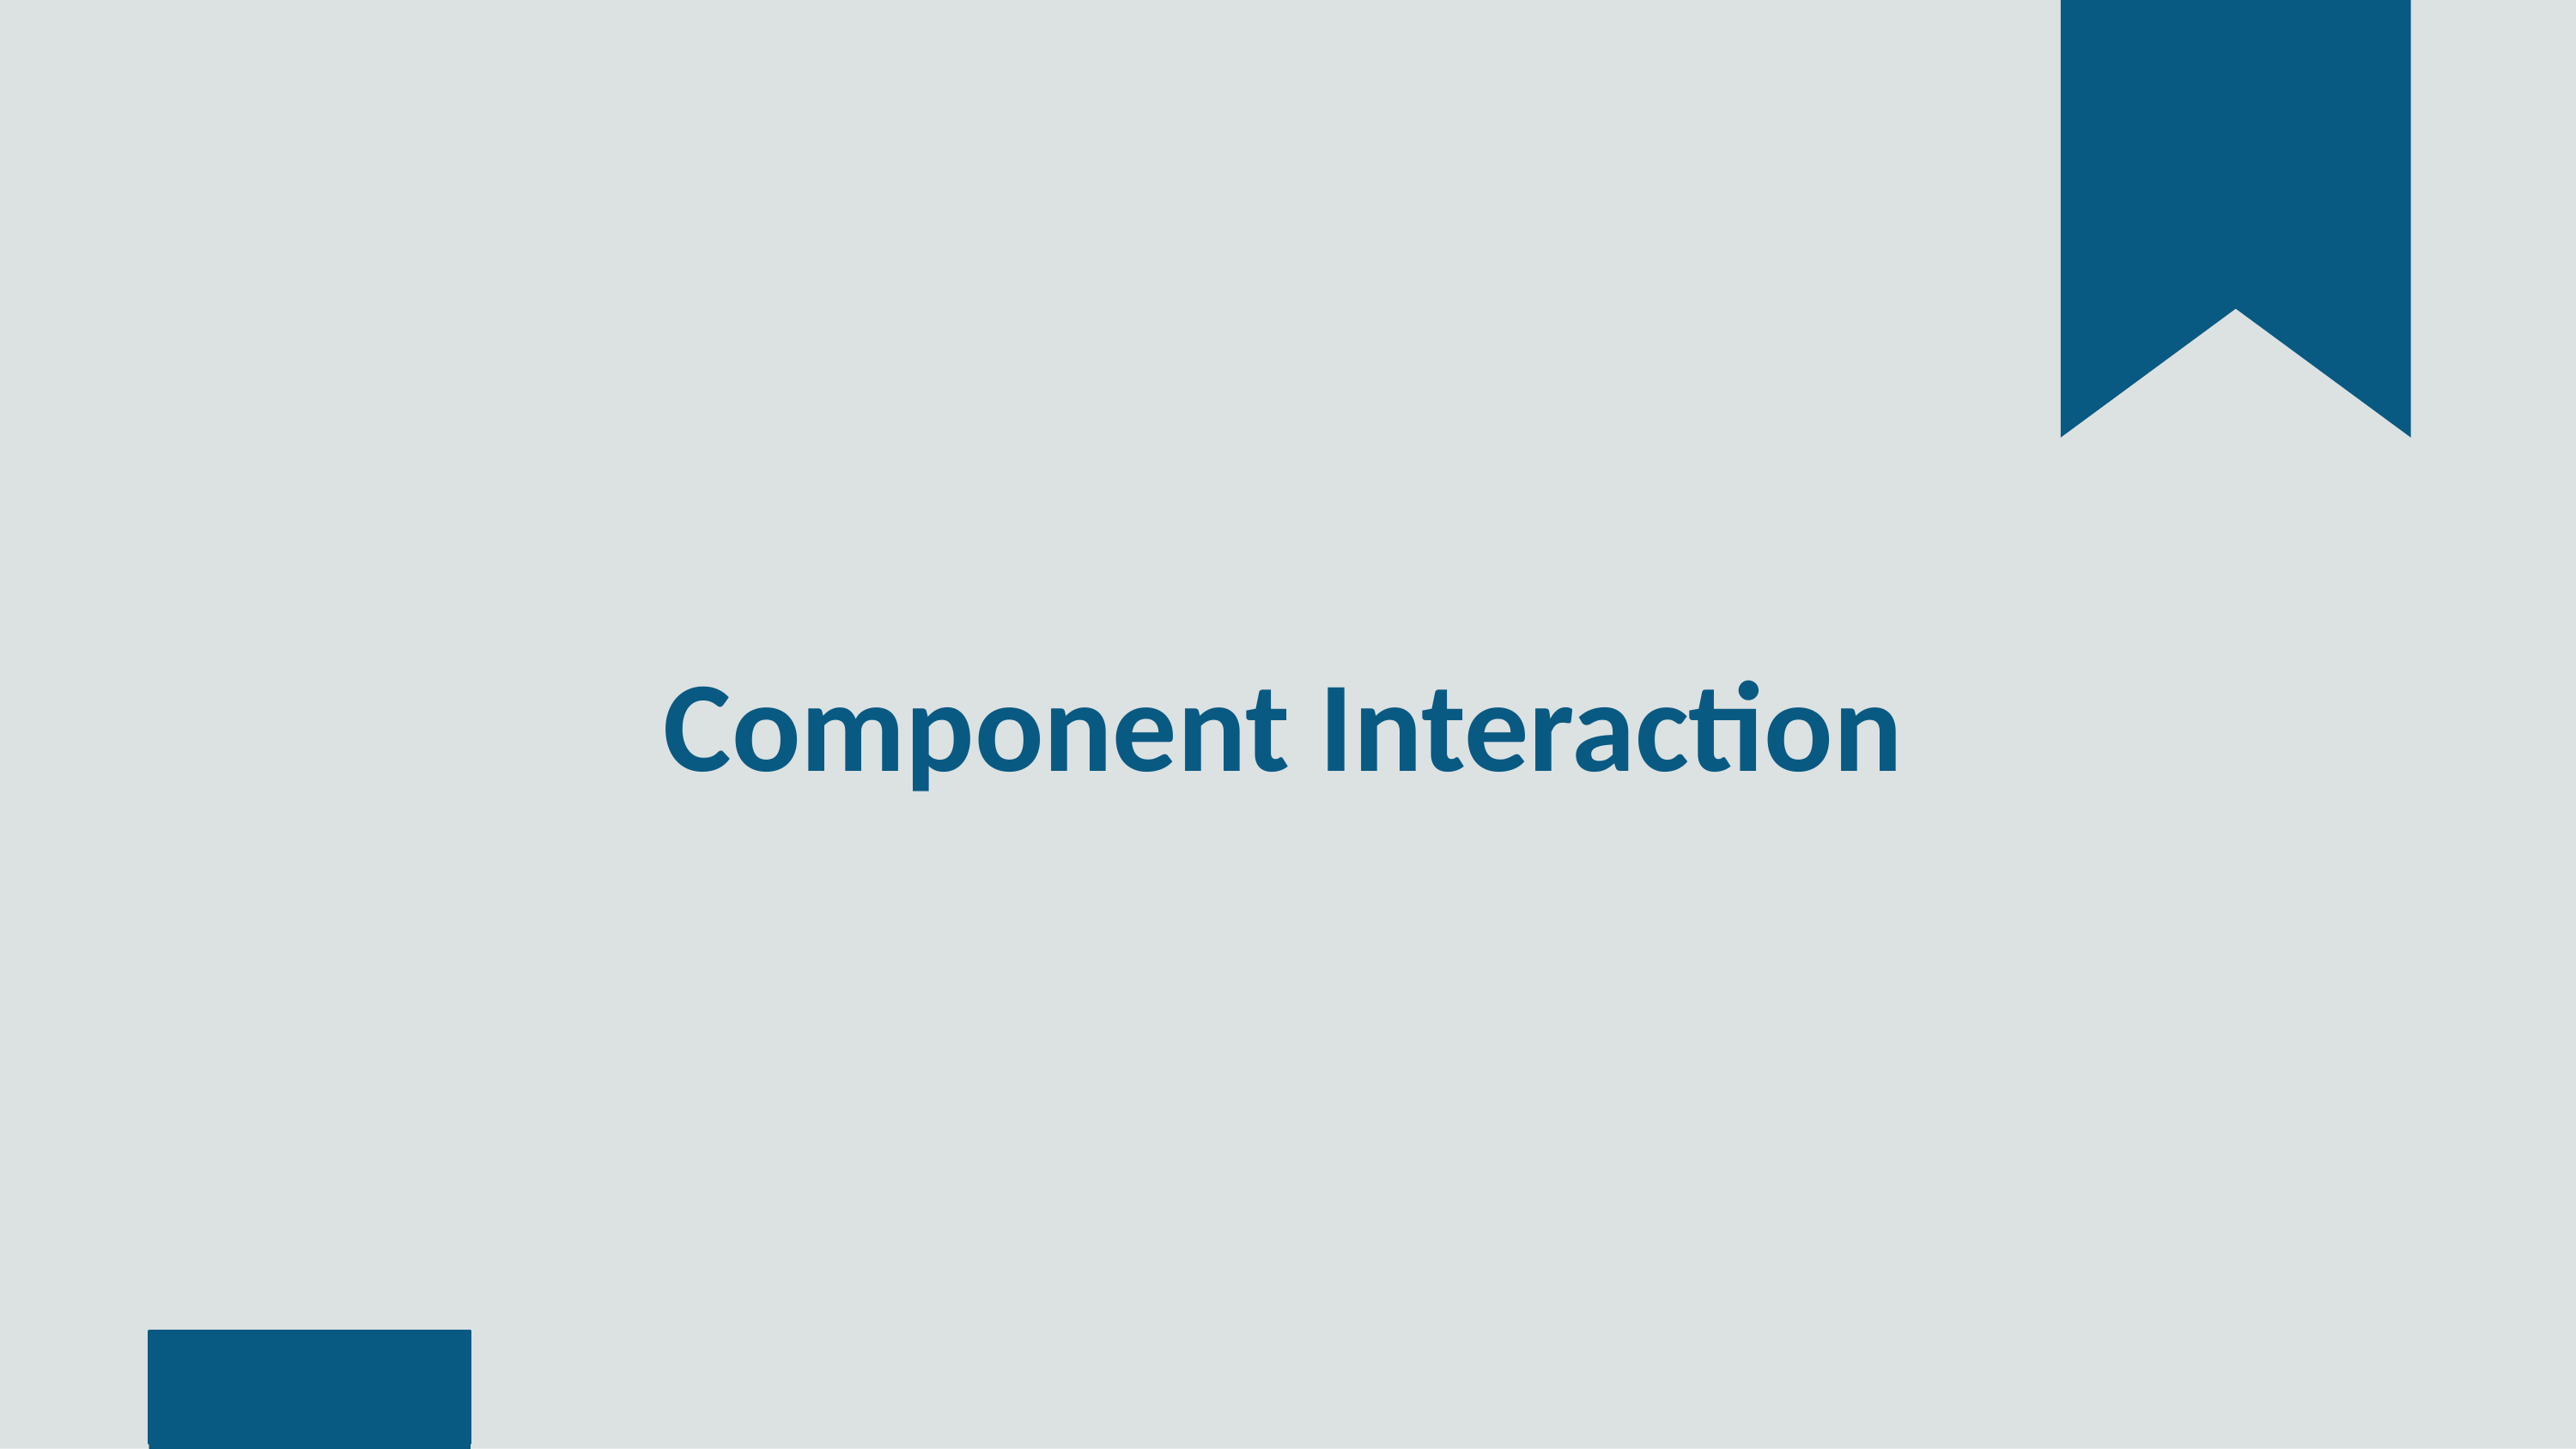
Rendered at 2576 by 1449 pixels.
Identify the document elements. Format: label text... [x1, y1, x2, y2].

title Component Interaction [661, 640, 1913, 885]
